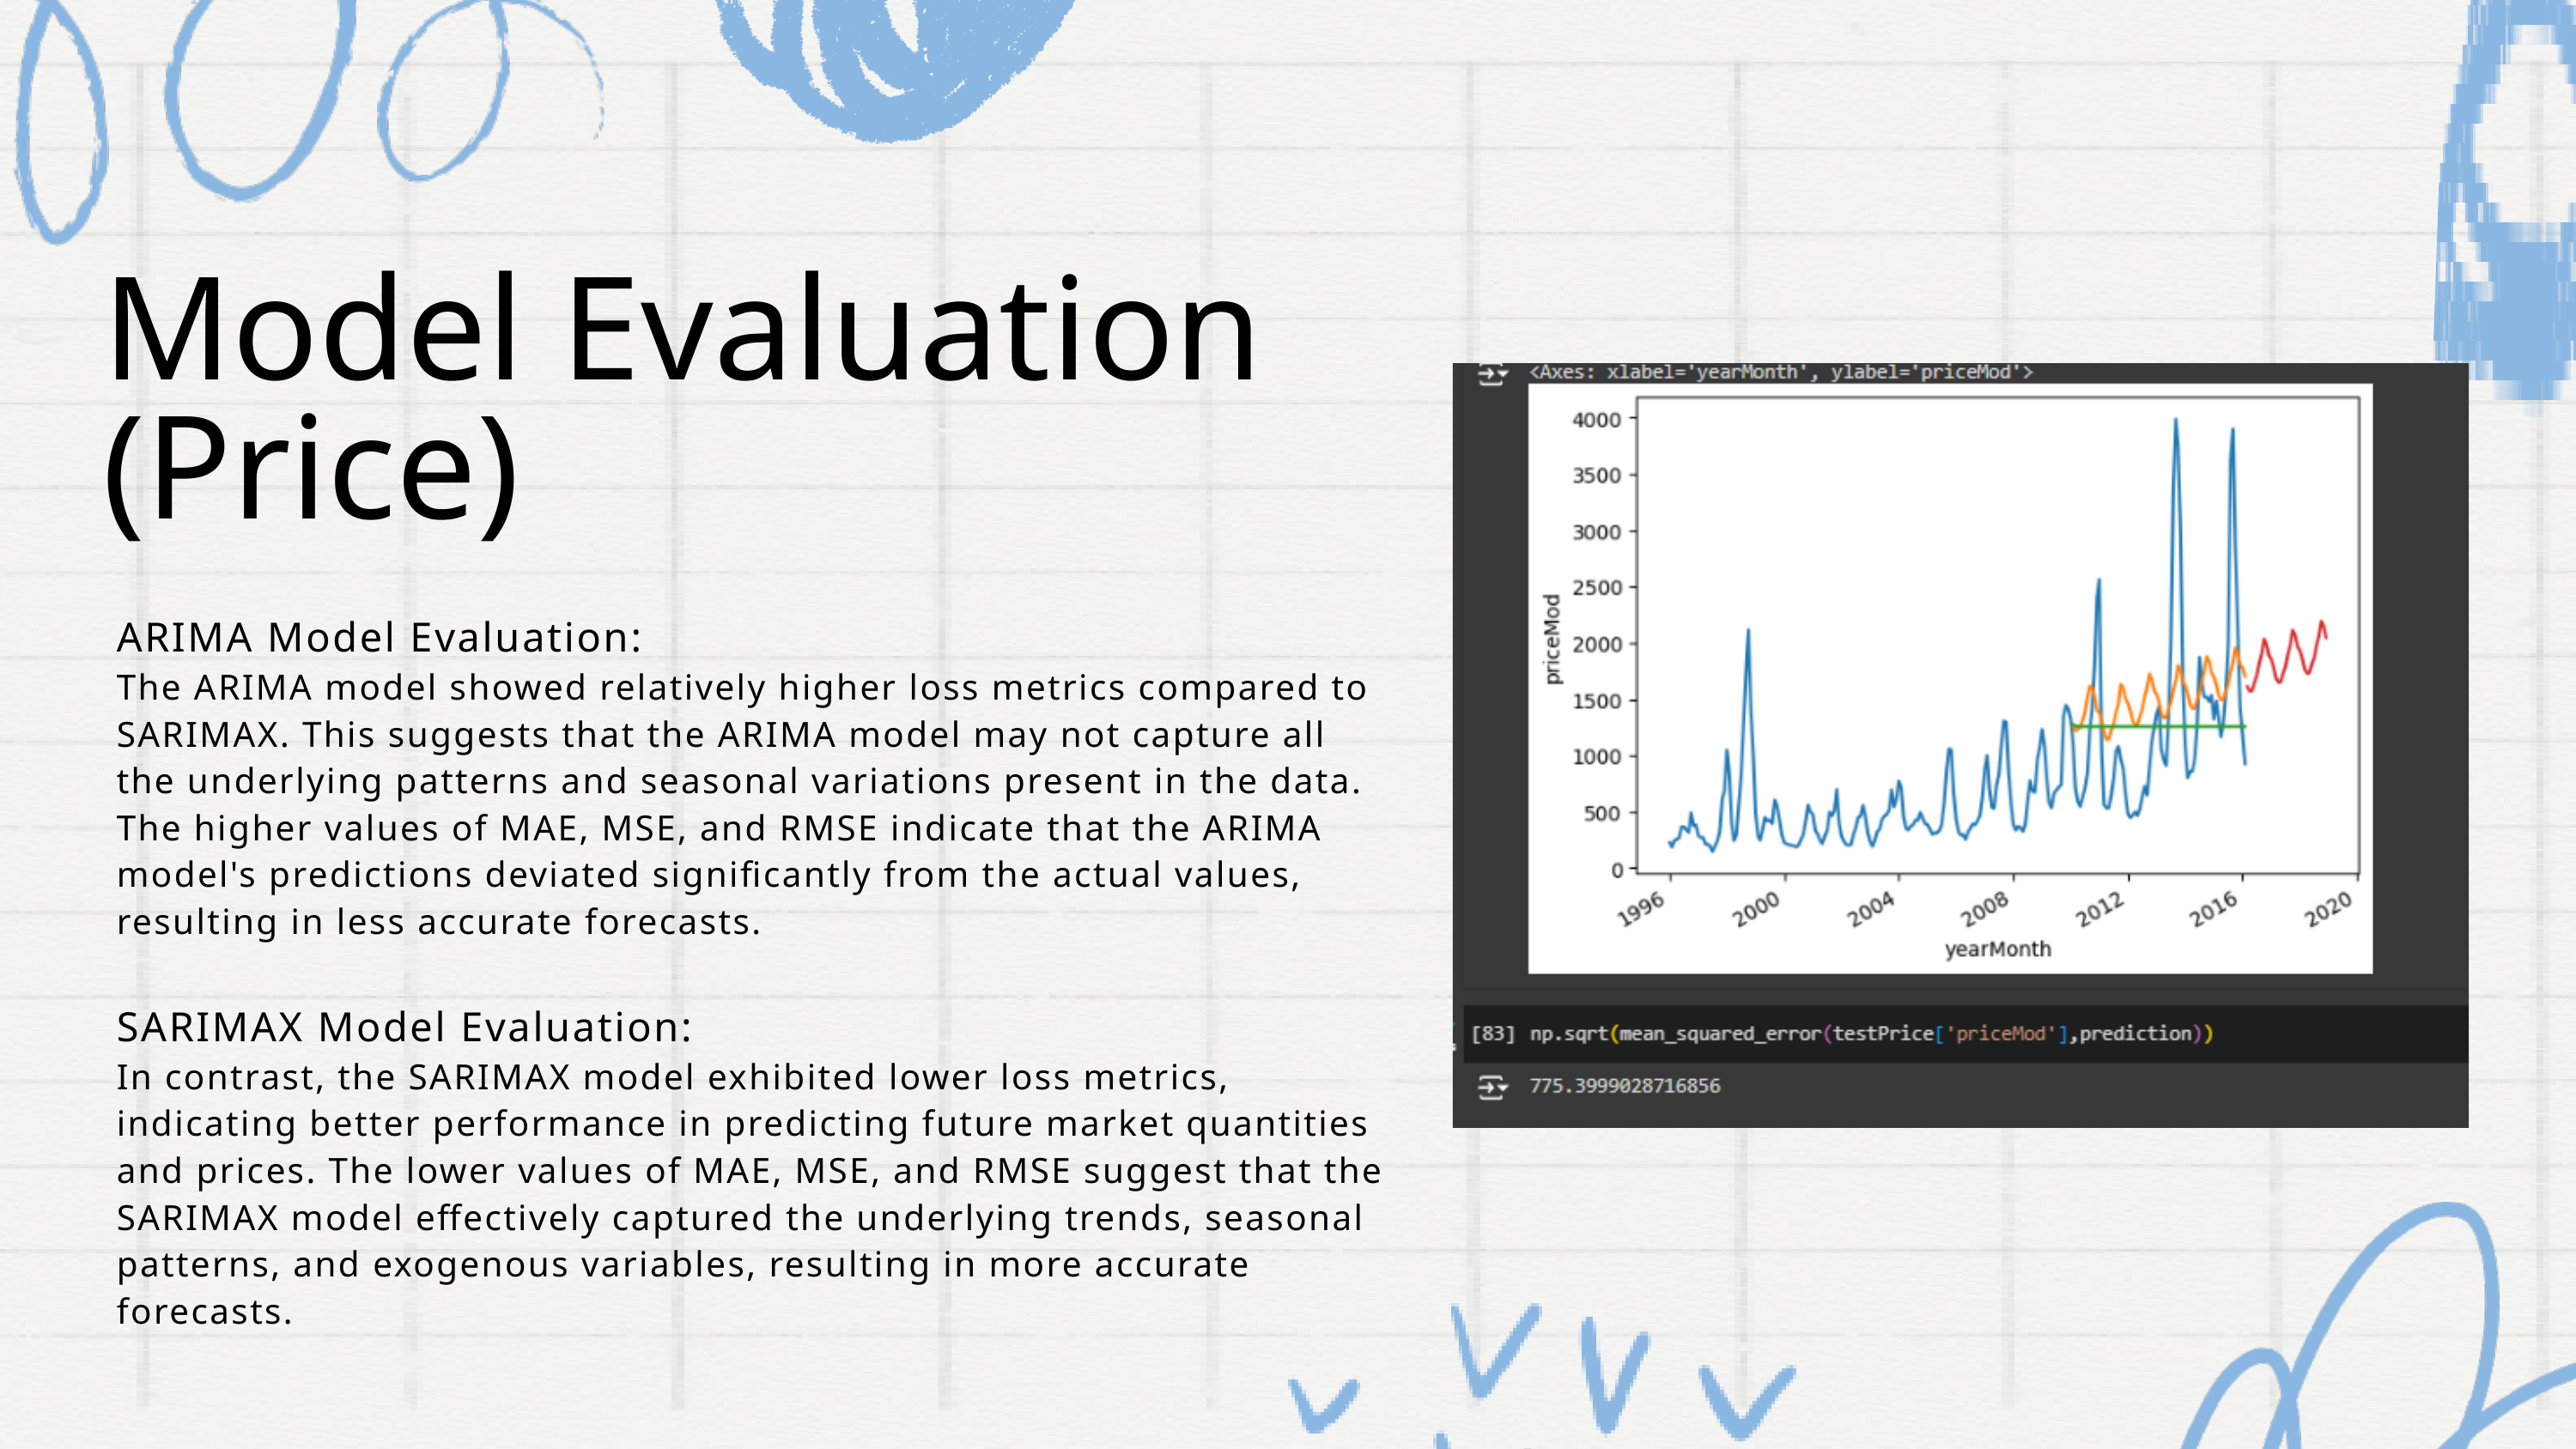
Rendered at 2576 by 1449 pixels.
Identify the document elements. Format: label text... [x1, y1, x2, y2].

text_box [1390, 1303, 1862, 1449]
text_box [0, 0, 605, 246]
text_box [2162, 1202, 2576, 1449]
text_box [704, 0, 1113, 145]
text_box ARIMA Model Evaluation: The ARIMA model showed relatively higher loss metrics compared to SARIMAX. This suggests that the ARIMA model may not capture all the underlying patterns and seasonal variations present in the data. The higher values of MAE, MSE, and RMSE indicate that the ARIMA model's predictions deviated significantly from the actual values, resulting in less accurate forecasts. SARIMAX Model Evaluation: In contrast, the SARIMAX model exhibited lower loss metrics, indicating better performance in predicting future market quantities and prices. The lower values of MAE, MSE, and RMSE suggest that the SARIMAX model effectively captured the underlying trends, seasonal patterns, and exogenous variables, resulting in more accurate forecasts. [116, 556, 1390, 1449]
text_box [1452, 363, 2470, 1128]
text_box [2433, 0, 2576, 419]
text_box Model Evaluation (Price) [102, 270, 1332, 1242]
text_box [0, 0, 2576, 1449]
